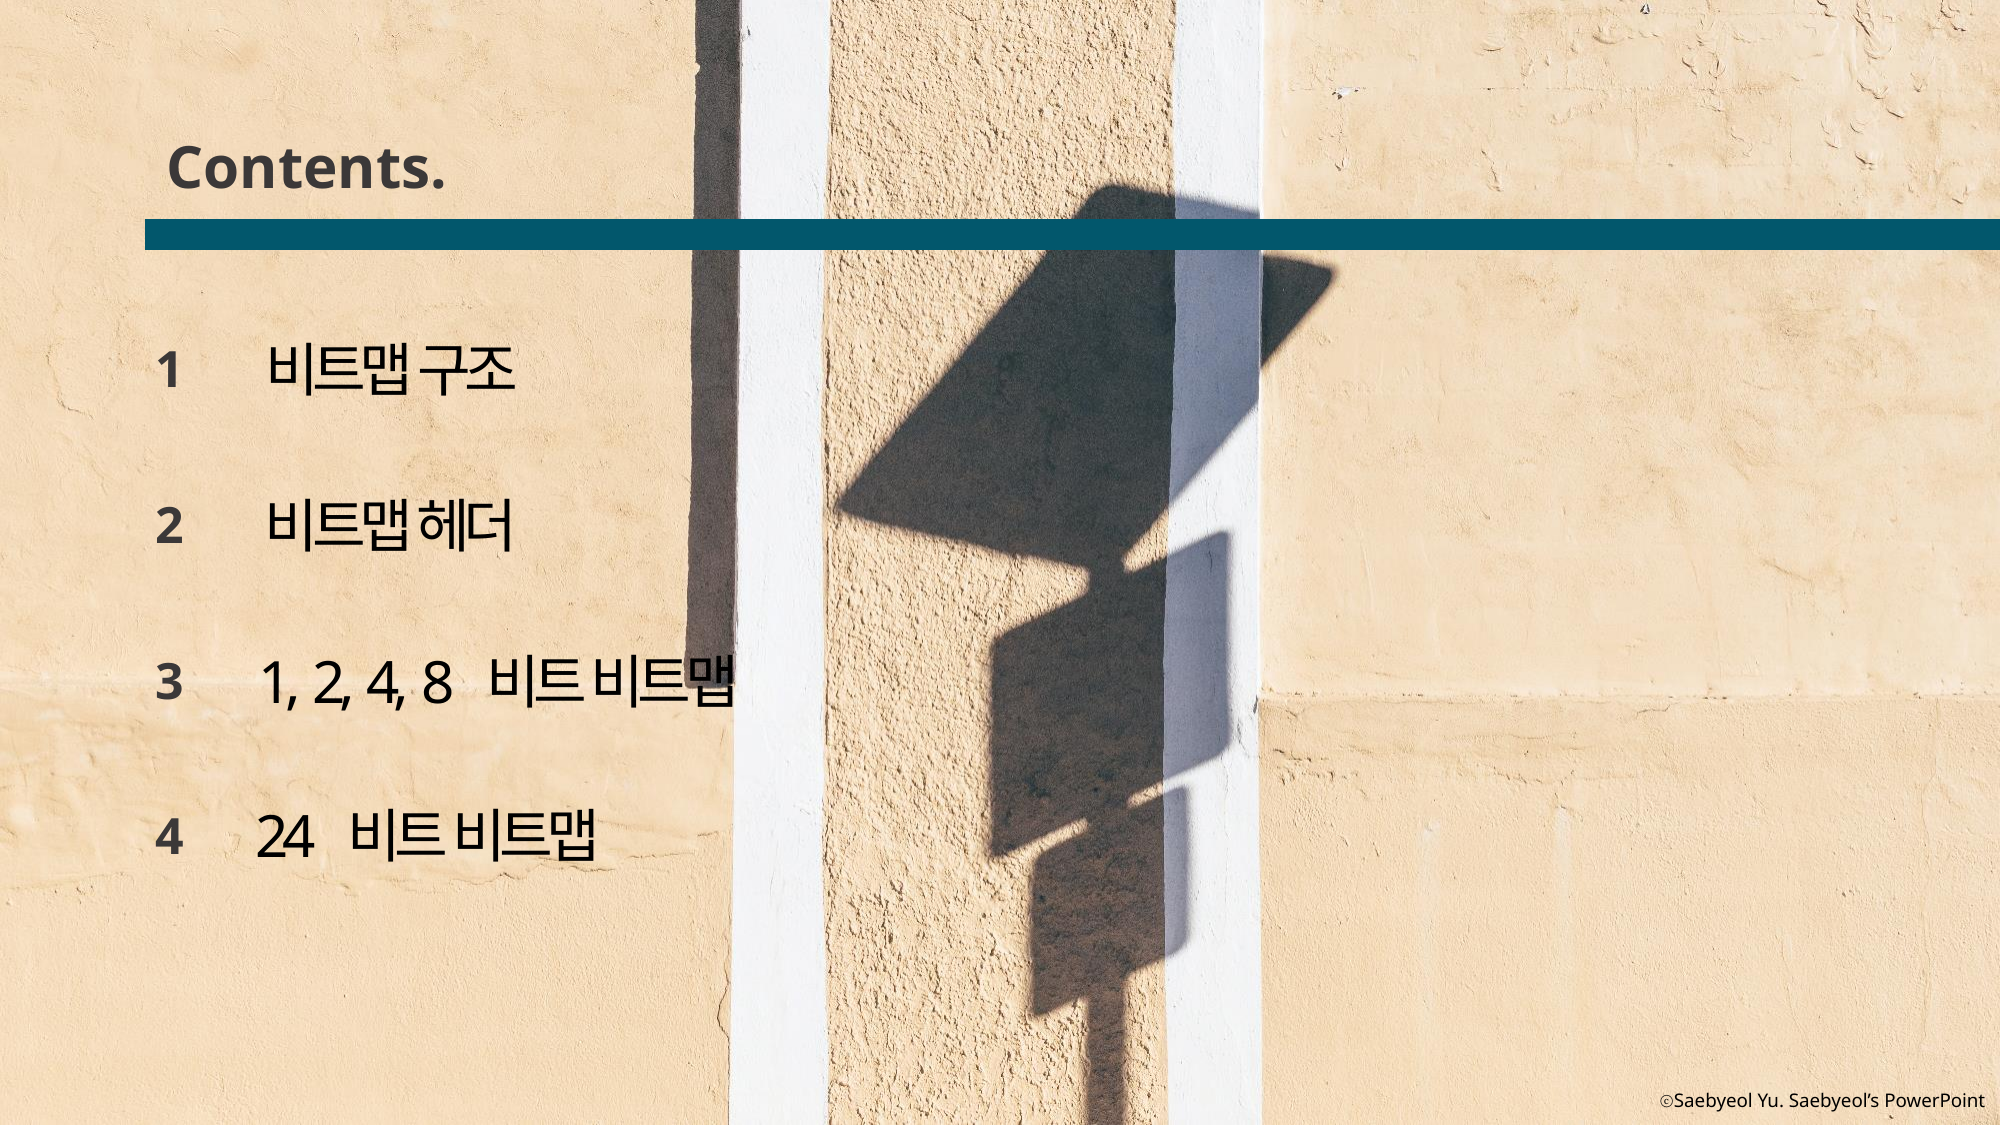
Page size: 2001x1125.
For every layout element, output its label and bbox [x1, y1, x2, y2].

picture [0, 0, 2000, 1125]
text_box [144, 122, 2000, 235]
text_box [140, 325, 751, 722]
